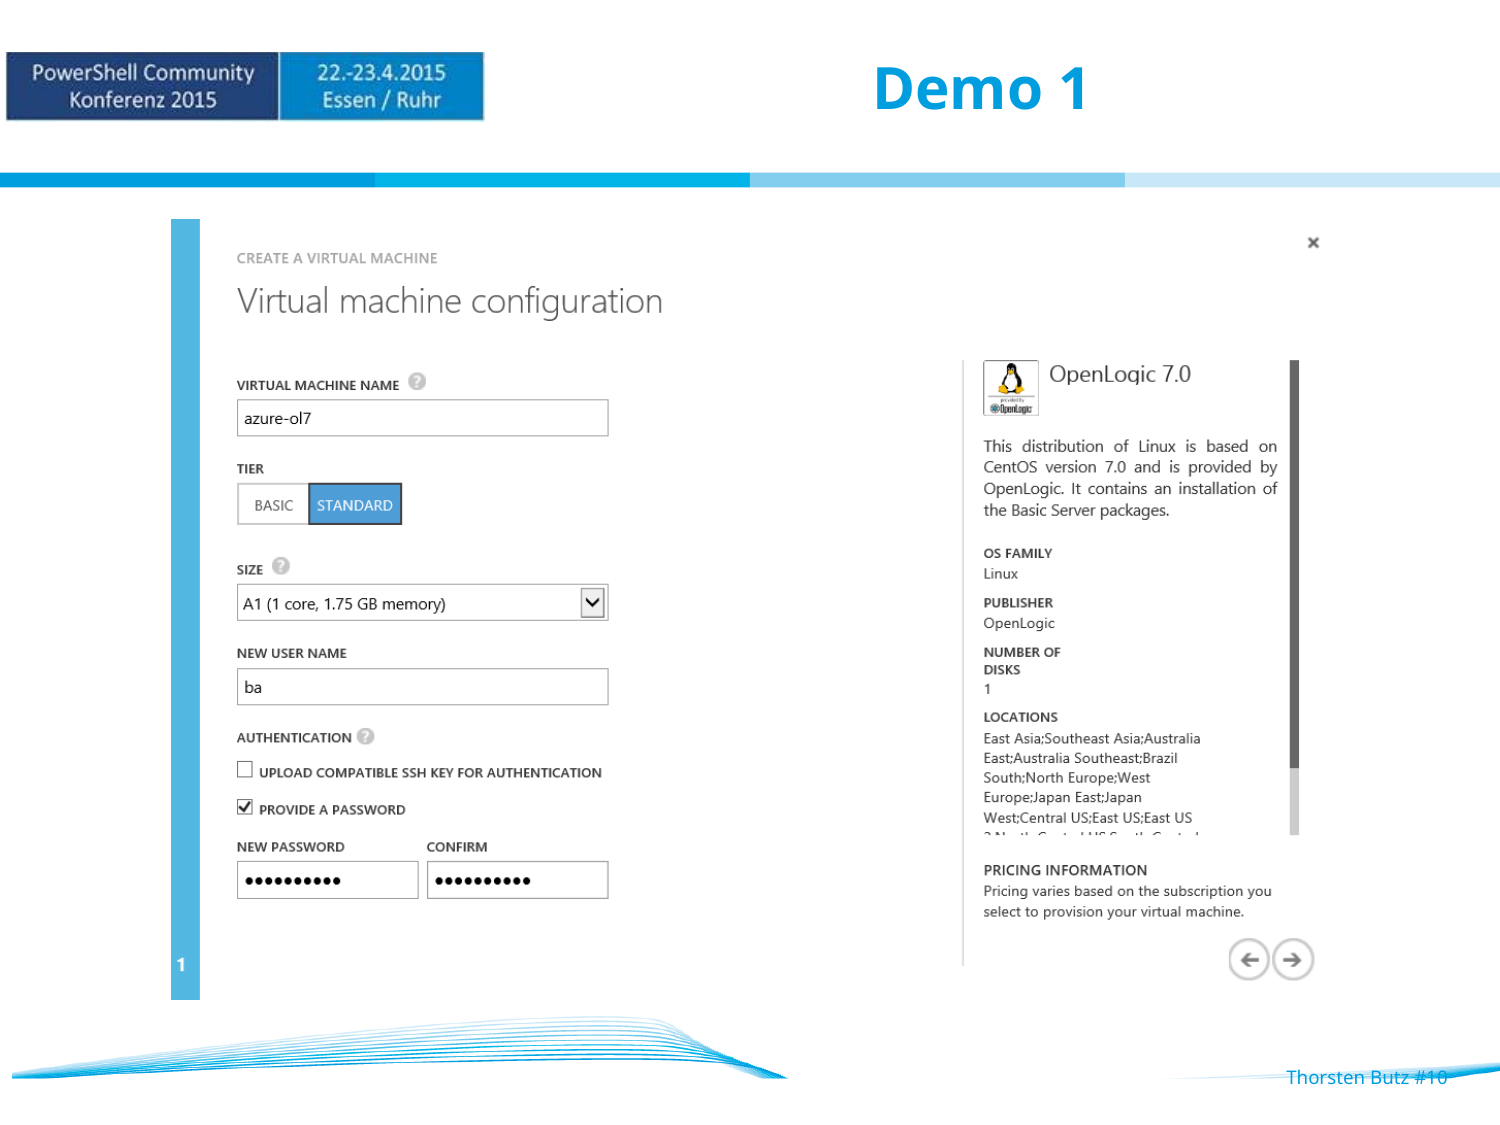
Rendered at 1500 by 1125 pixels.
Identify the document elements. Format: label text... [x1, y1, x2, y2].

picture [5, 52, 485, 122]
title Demo 1 [501, 0, 1463, 173]
picture [170, 219, 1329, 1000]
